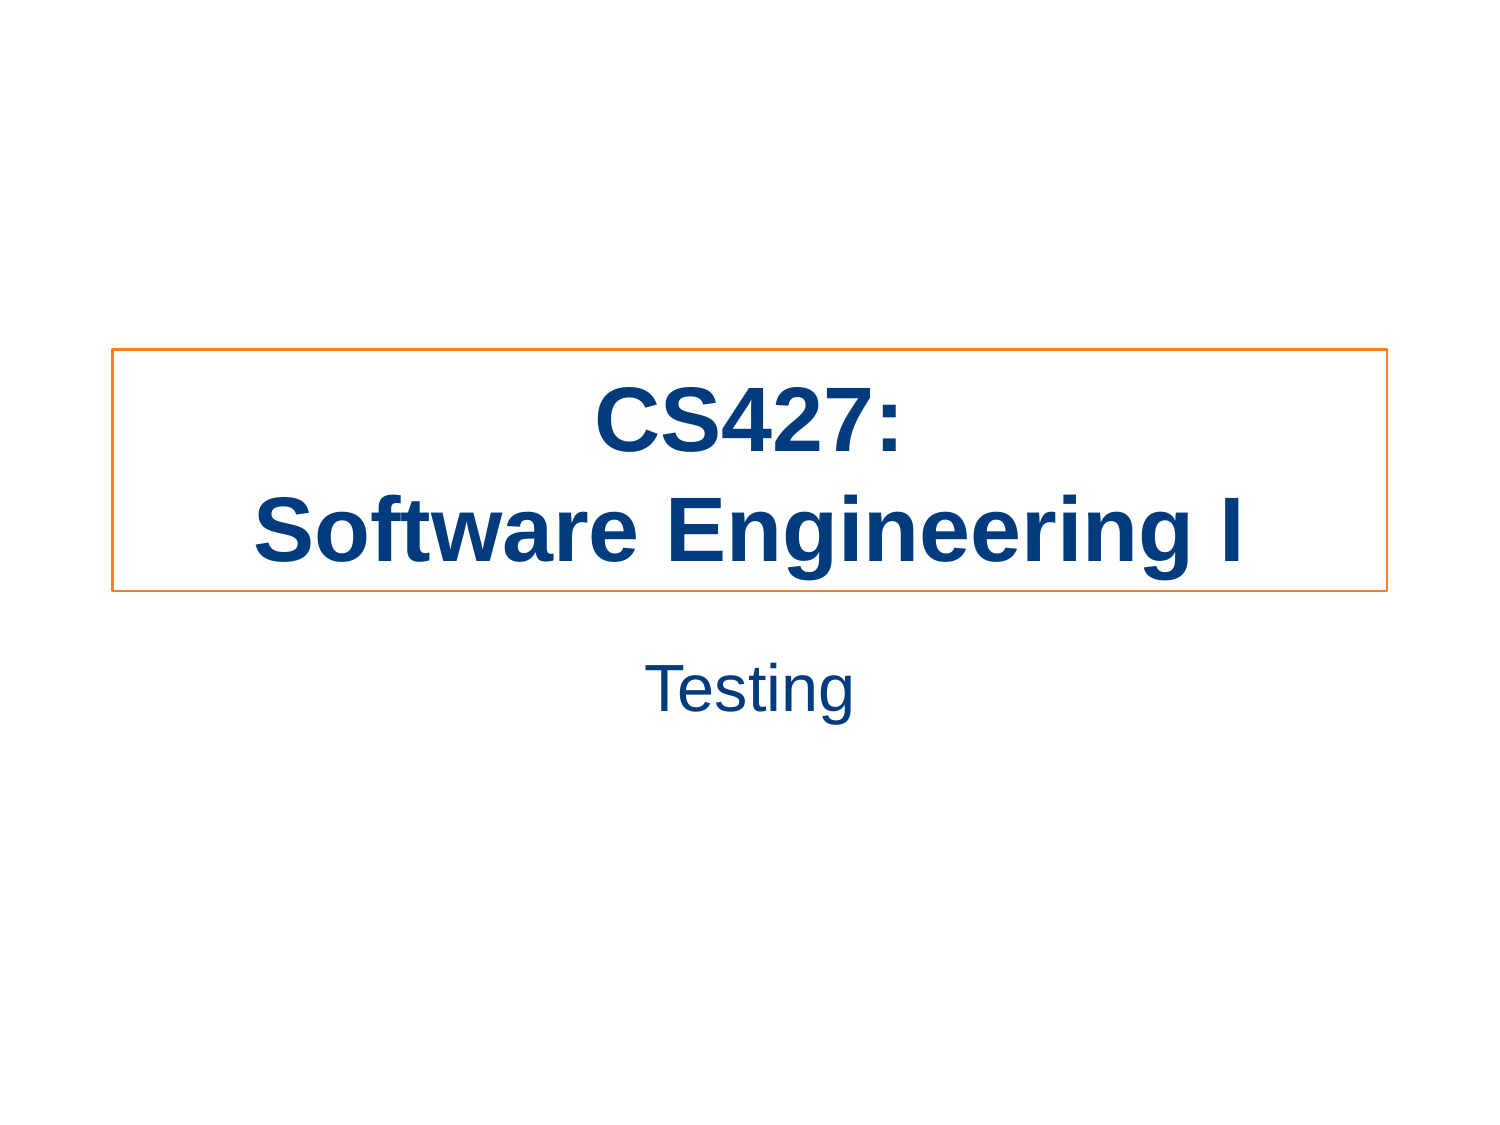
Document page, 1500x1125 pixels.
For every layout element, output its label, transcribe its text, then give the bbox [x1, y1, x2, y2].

title CS427: Software Engineering I [111, 348, 1388, 592]
subtitle Testing [225, 637, 1275, 925]
